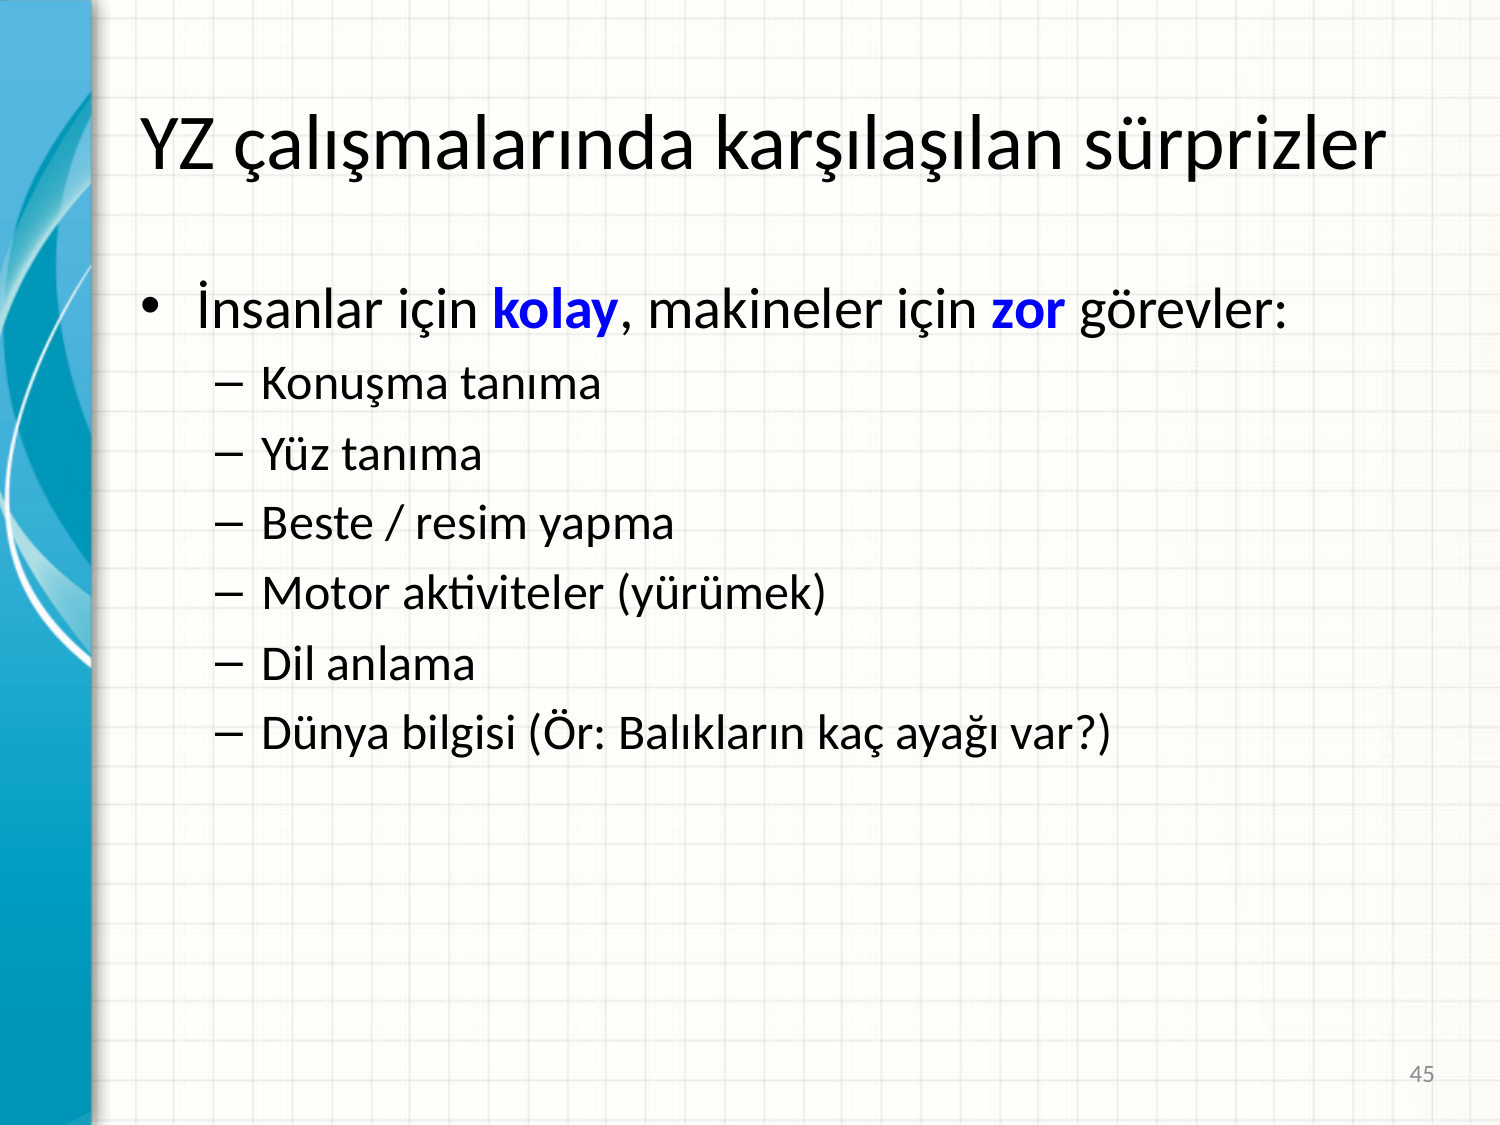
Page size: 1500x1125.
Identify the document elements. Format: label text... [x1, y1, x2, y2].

list İnsanlar için kolay, makineler için zor görevler: Konuşma tanıma Yüz tanıma Beste / resim yapma Motor aktiviteler (yürümek) Dil anlama Dünya bilgisi (Ör: Balıkların kaç ayağı var?) [125, 262, 1450, 1005]
title YZ çalışmalarında karşılaşılan sürprizler [125, 44, 1450, 232]
picture [0, 0, 1500, 1125]
slide_number 45 [1100, 1042, 1450, 1103]
